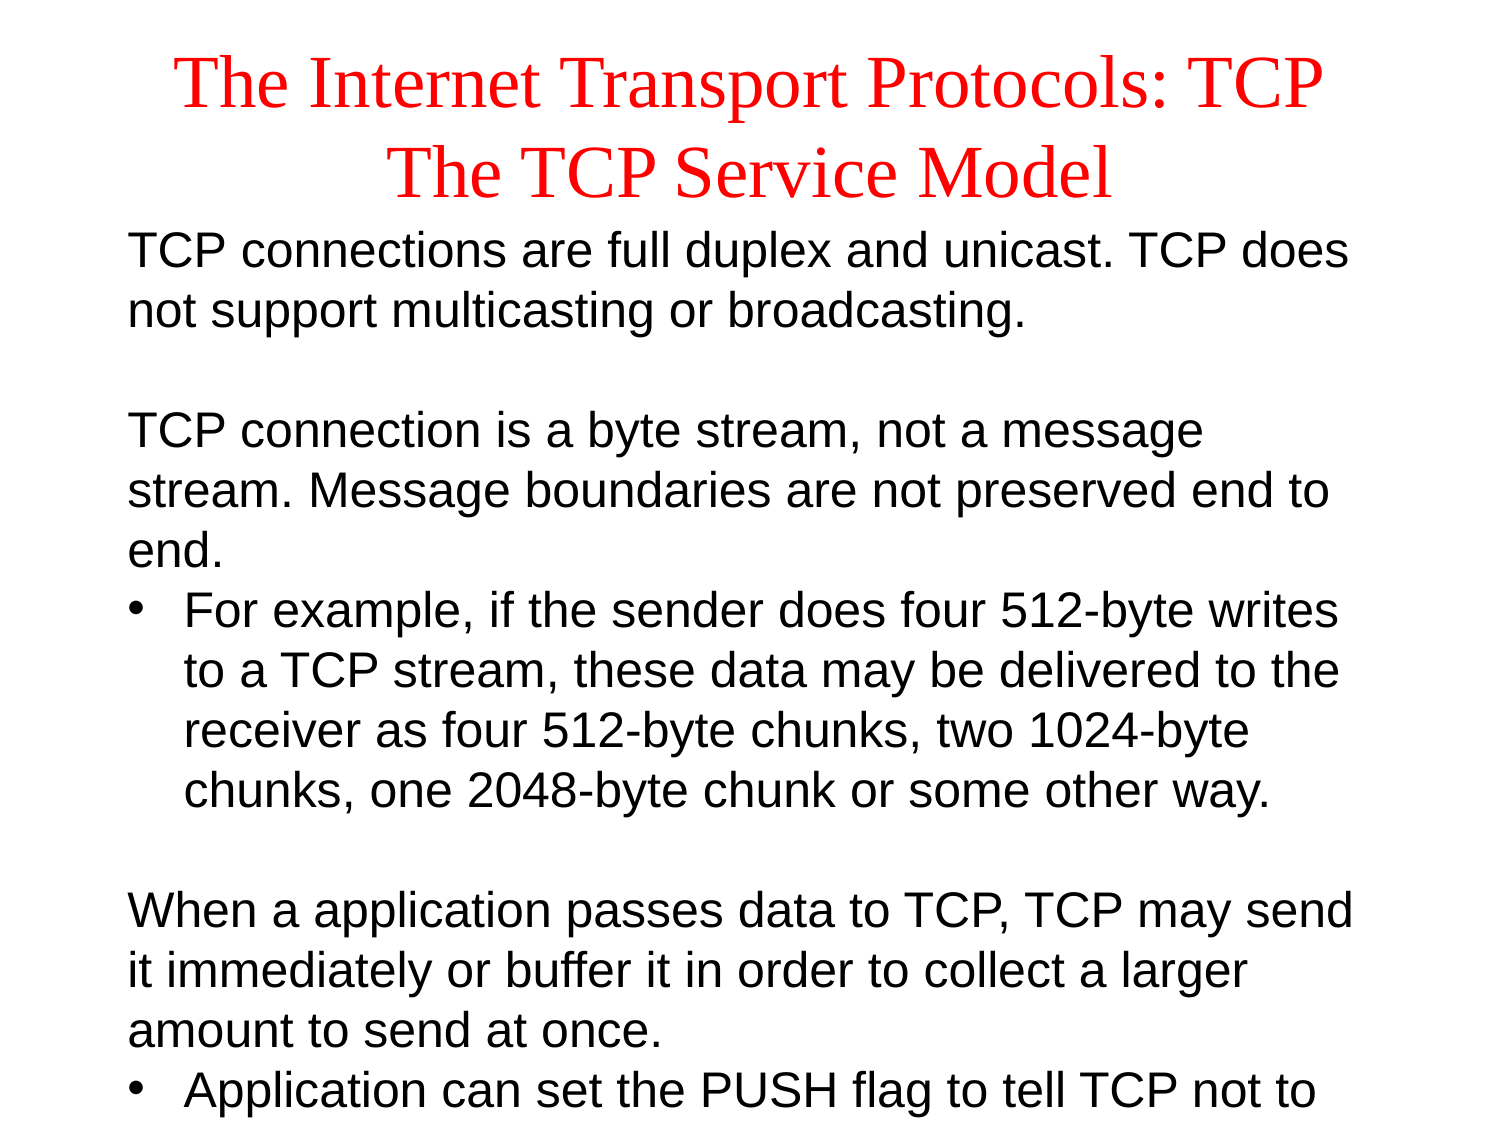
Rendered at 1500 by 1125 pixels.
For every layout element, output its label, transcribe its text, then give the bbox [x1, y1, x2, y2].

text_box TCP connections are full duplex and unicast. TCP does not support multicasting or broadcasting. TCP connection is a byte stream, not a message stream. Message boundaries are not preserved end to end. For example, if the sender does four 512-byte writes to a TCP stream, these data may be delivered to the receiver as four 512-byte chunks, two 1024-byte chunks, one 2048-byte chunk or some other way. When a application passes data to TCP, TCP may send it immediately or buffer it in order to collect a larger amount to send at once. Application can set the PUSH flag to tell TCP not to delay the transmission. [112, 209, 1388, 1125]
title The Internet Transport Protocols: TCP The TCP Service Model [0, 0, 1500, 245]
